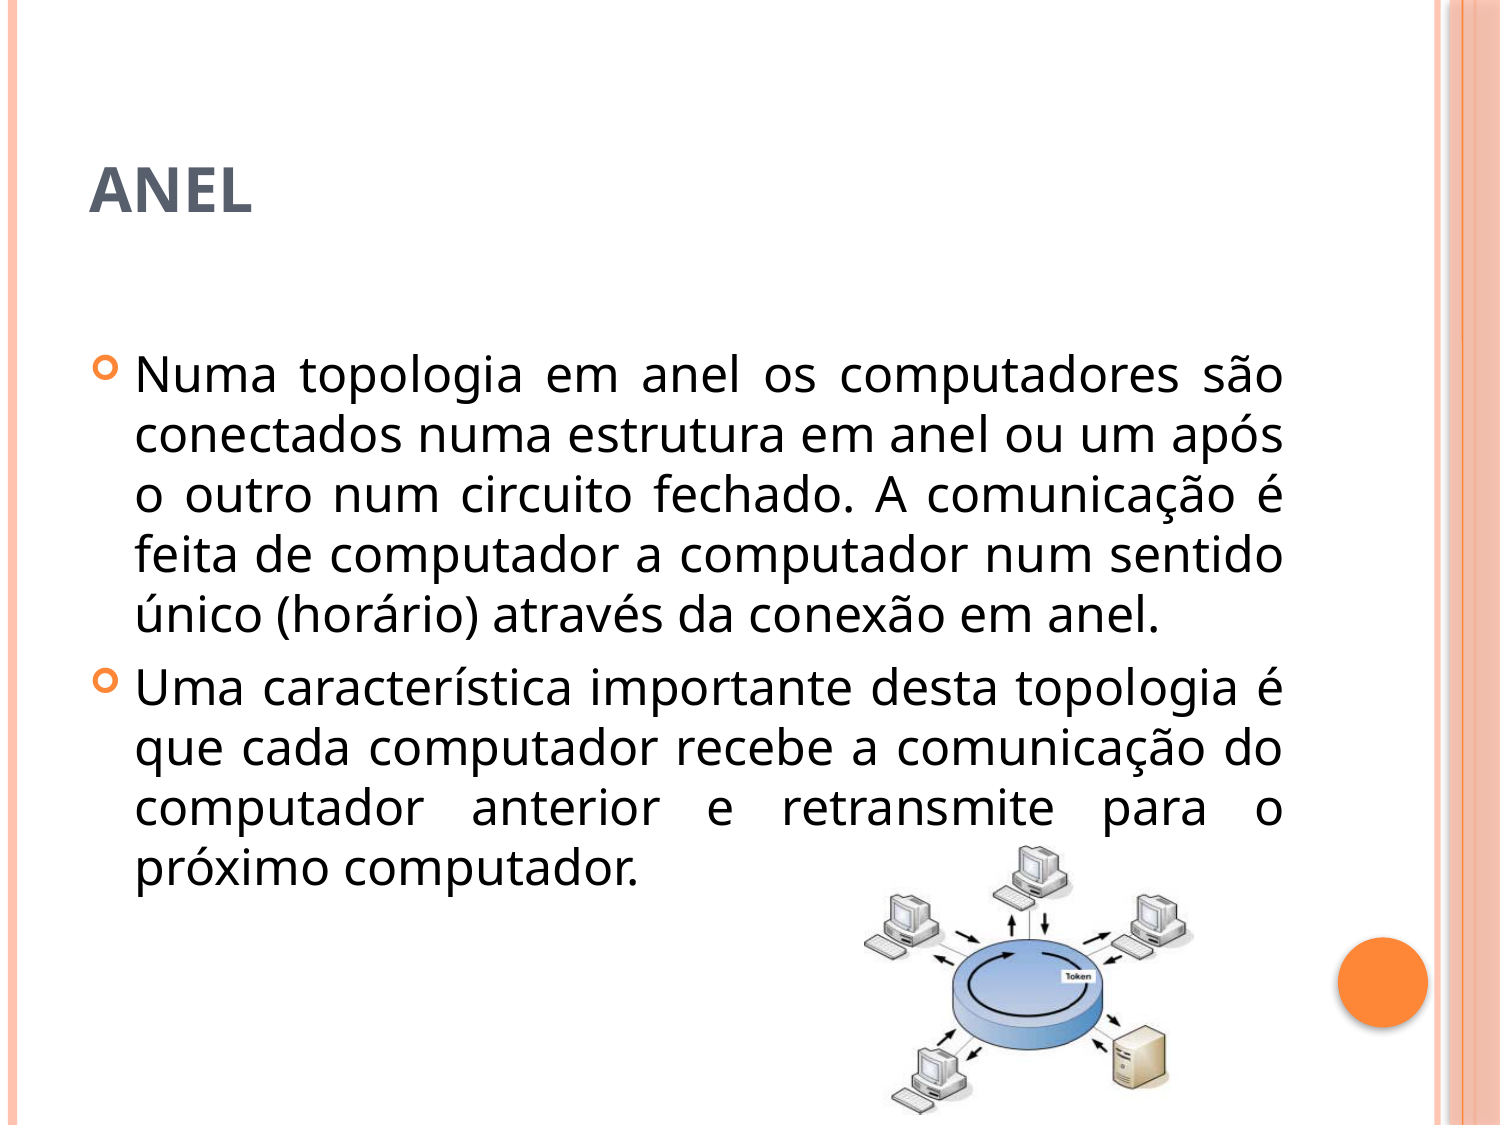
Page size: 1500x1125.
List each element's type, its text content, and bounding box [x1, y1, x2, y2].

picture [863, 845, 1194, 1116]
title Anel [75, 45, 1300, 233]
list Numa topologia em anel os computadores são conectados numa estrutura em anel ou um após o outro num circuito fechado. A comunicação é feita de computador a computador num sentido único (horário) através da conexão em anel. Uma característica importante desta topologia é que cada computador recebe a comunicação do computador anterior e retransmite para o próximo computador. [75, 262, 1300, 1062]
